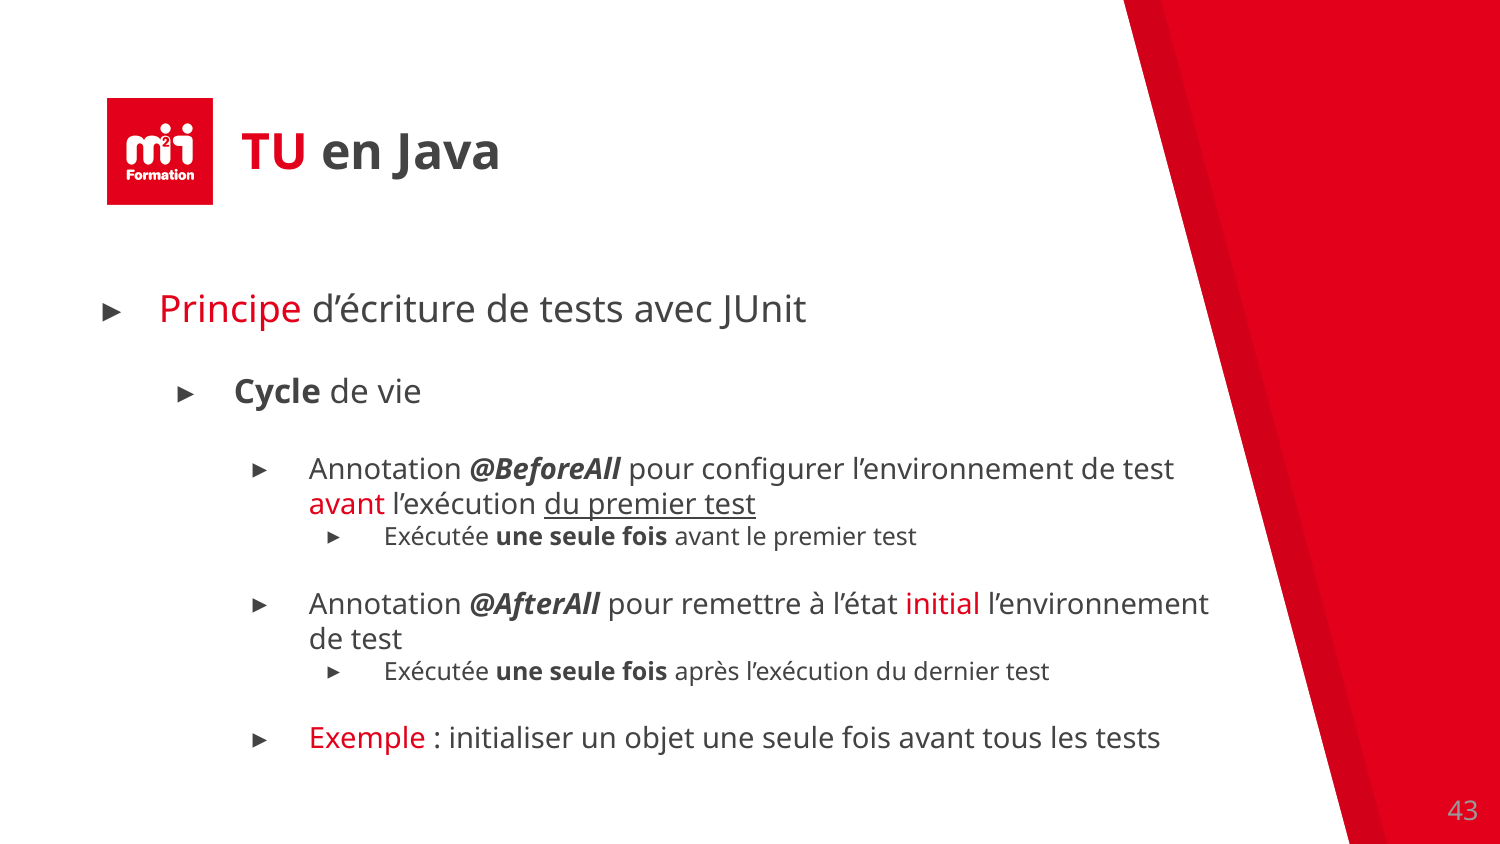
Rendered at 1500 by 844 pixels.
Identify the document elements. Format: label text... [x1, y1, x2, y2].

slide_number ‹#› [1403, 779, 1494, 844]
list Principe d’écriture de tests avec JUnit Cycle de vie Annotation @BeforeAll pour configurer l’environnement de test avant l’exécution du premier test Exécutée une seule fois avant le premier test Annotation @AfterAll pour remettre à l’état initial l’environnement de test Exécutée une seule fois après l’exécution du dernier test Exemple : initialiser un objet une seule fois avant tous les tests [68, 270, 1248, 815]
title TU en Java [226, 127, 1015, 195]
picture [106, 98, 214, 206]
